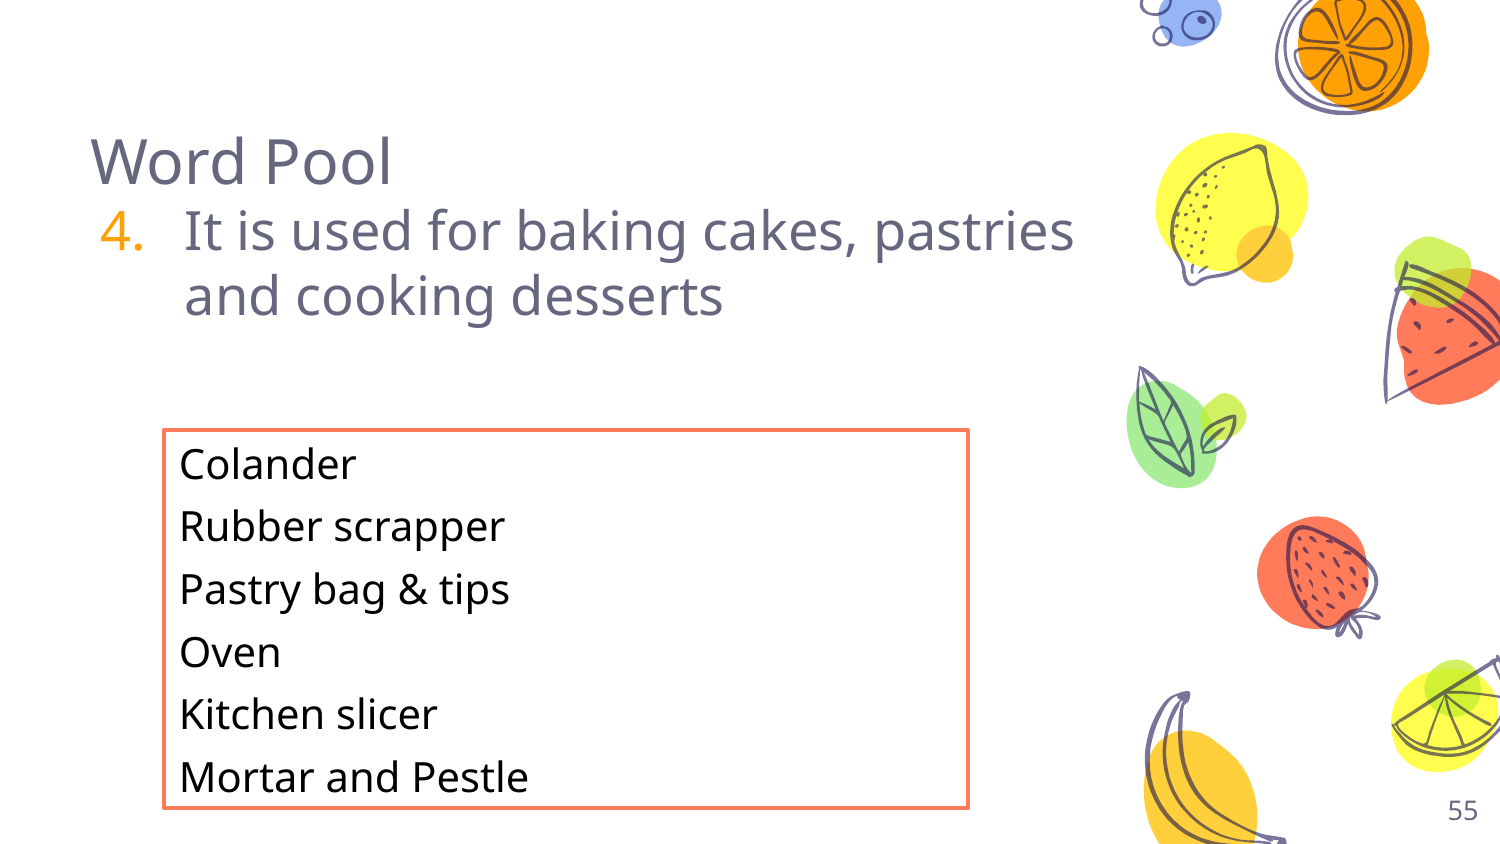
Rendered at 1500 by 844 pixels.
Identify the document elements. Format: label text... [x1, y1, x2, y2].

slide_number 55 [1403, 779, 1494, 844]
text_box Colander Rubber scrapper Pastry bag & tips Oven Kitchen slicer Mortar and Pestle [167, 433, 965, 805]
list It is used for baking cakes, pastries and cooking desserts [75, 181, 1149, 400]
title Word Pool [75, 71, 1057, 181]
